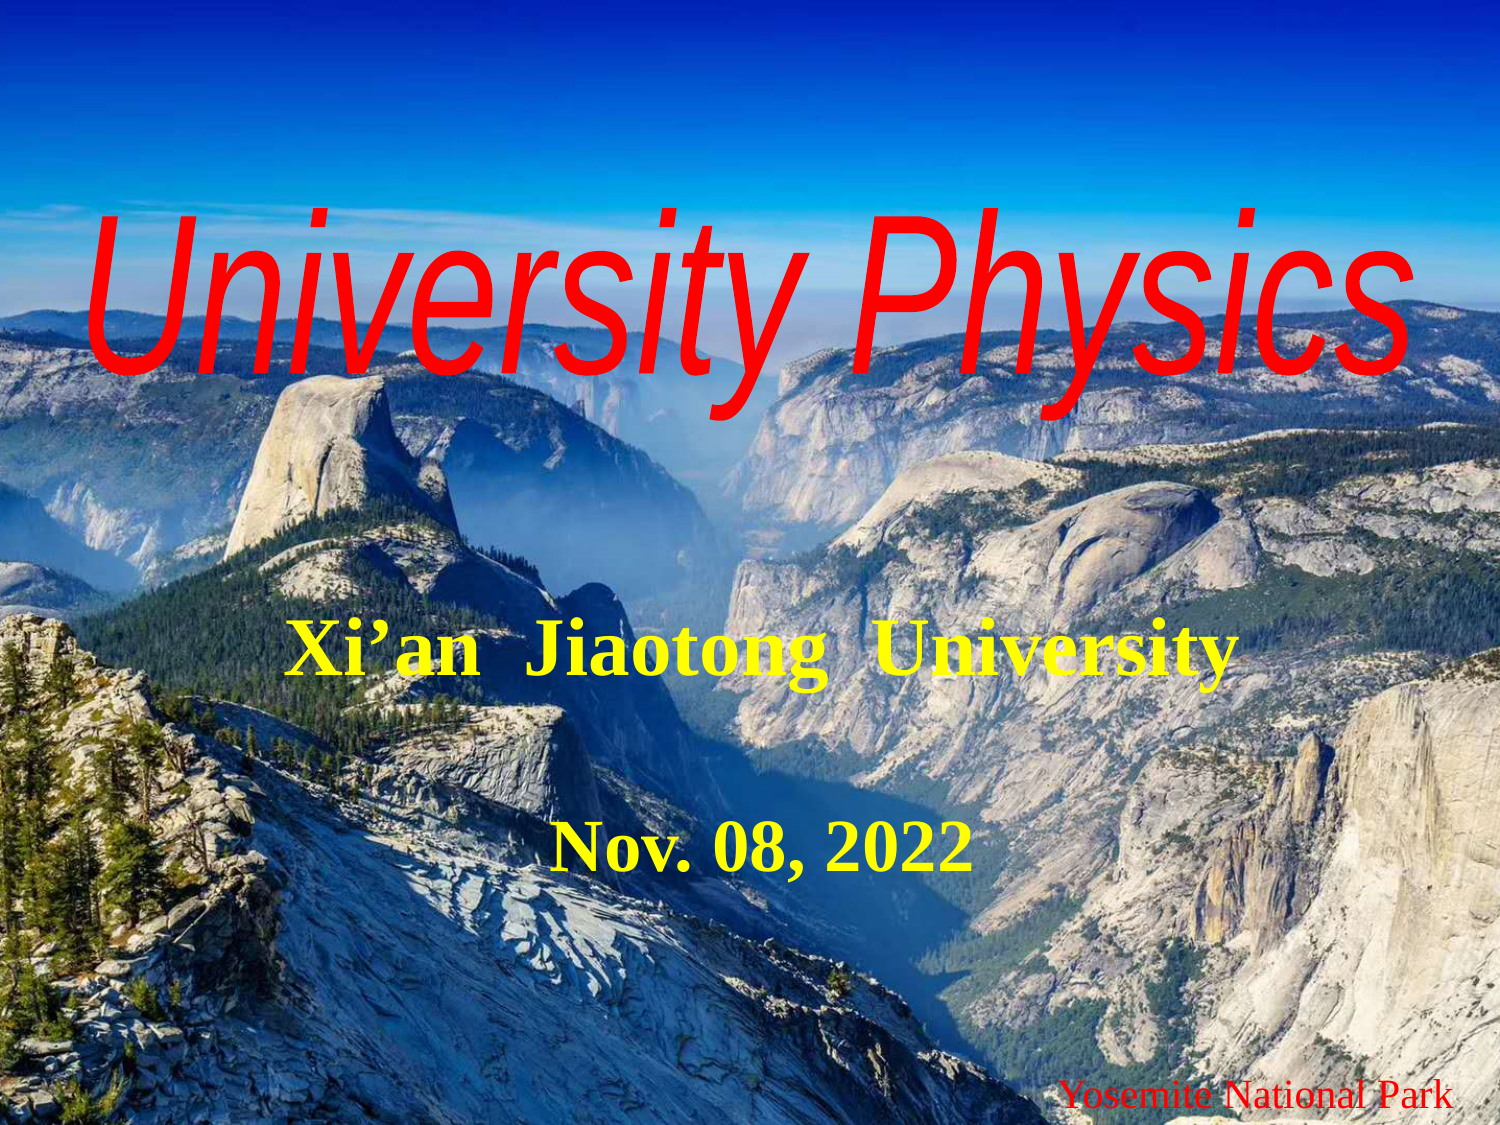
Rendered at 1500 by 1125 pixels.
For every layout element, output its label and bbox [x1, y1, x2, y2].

text_box [0, 0, 1500, 1125]
